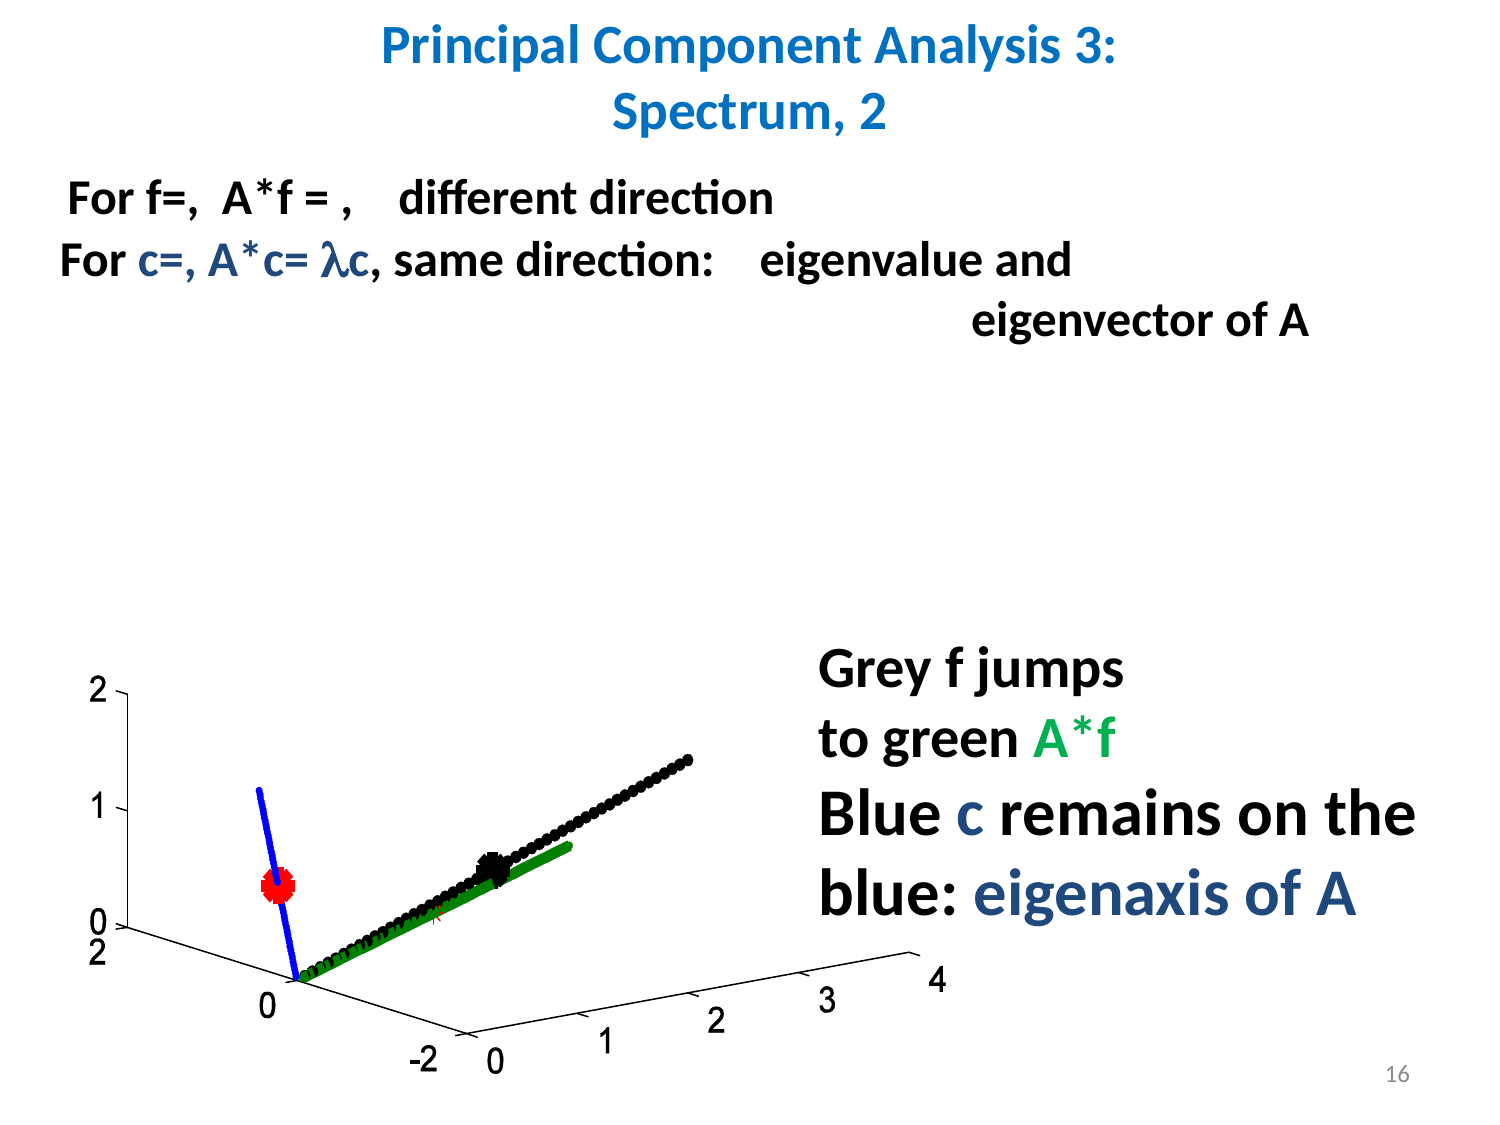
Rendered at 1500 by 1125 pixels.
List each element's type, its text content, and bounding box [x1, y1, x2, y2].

picture [0, 574, 1004, 1095]
slide_number 16 [1074, 1042, 1425, 1103]
title Principal Component Analysis 3: Spectrum, 2 [0, 1, 1500, 149]
text_box Grey f jumps to green A*f Blue c remains on the blue: eigenaxis of A [1008, 621, 1500, 937]
